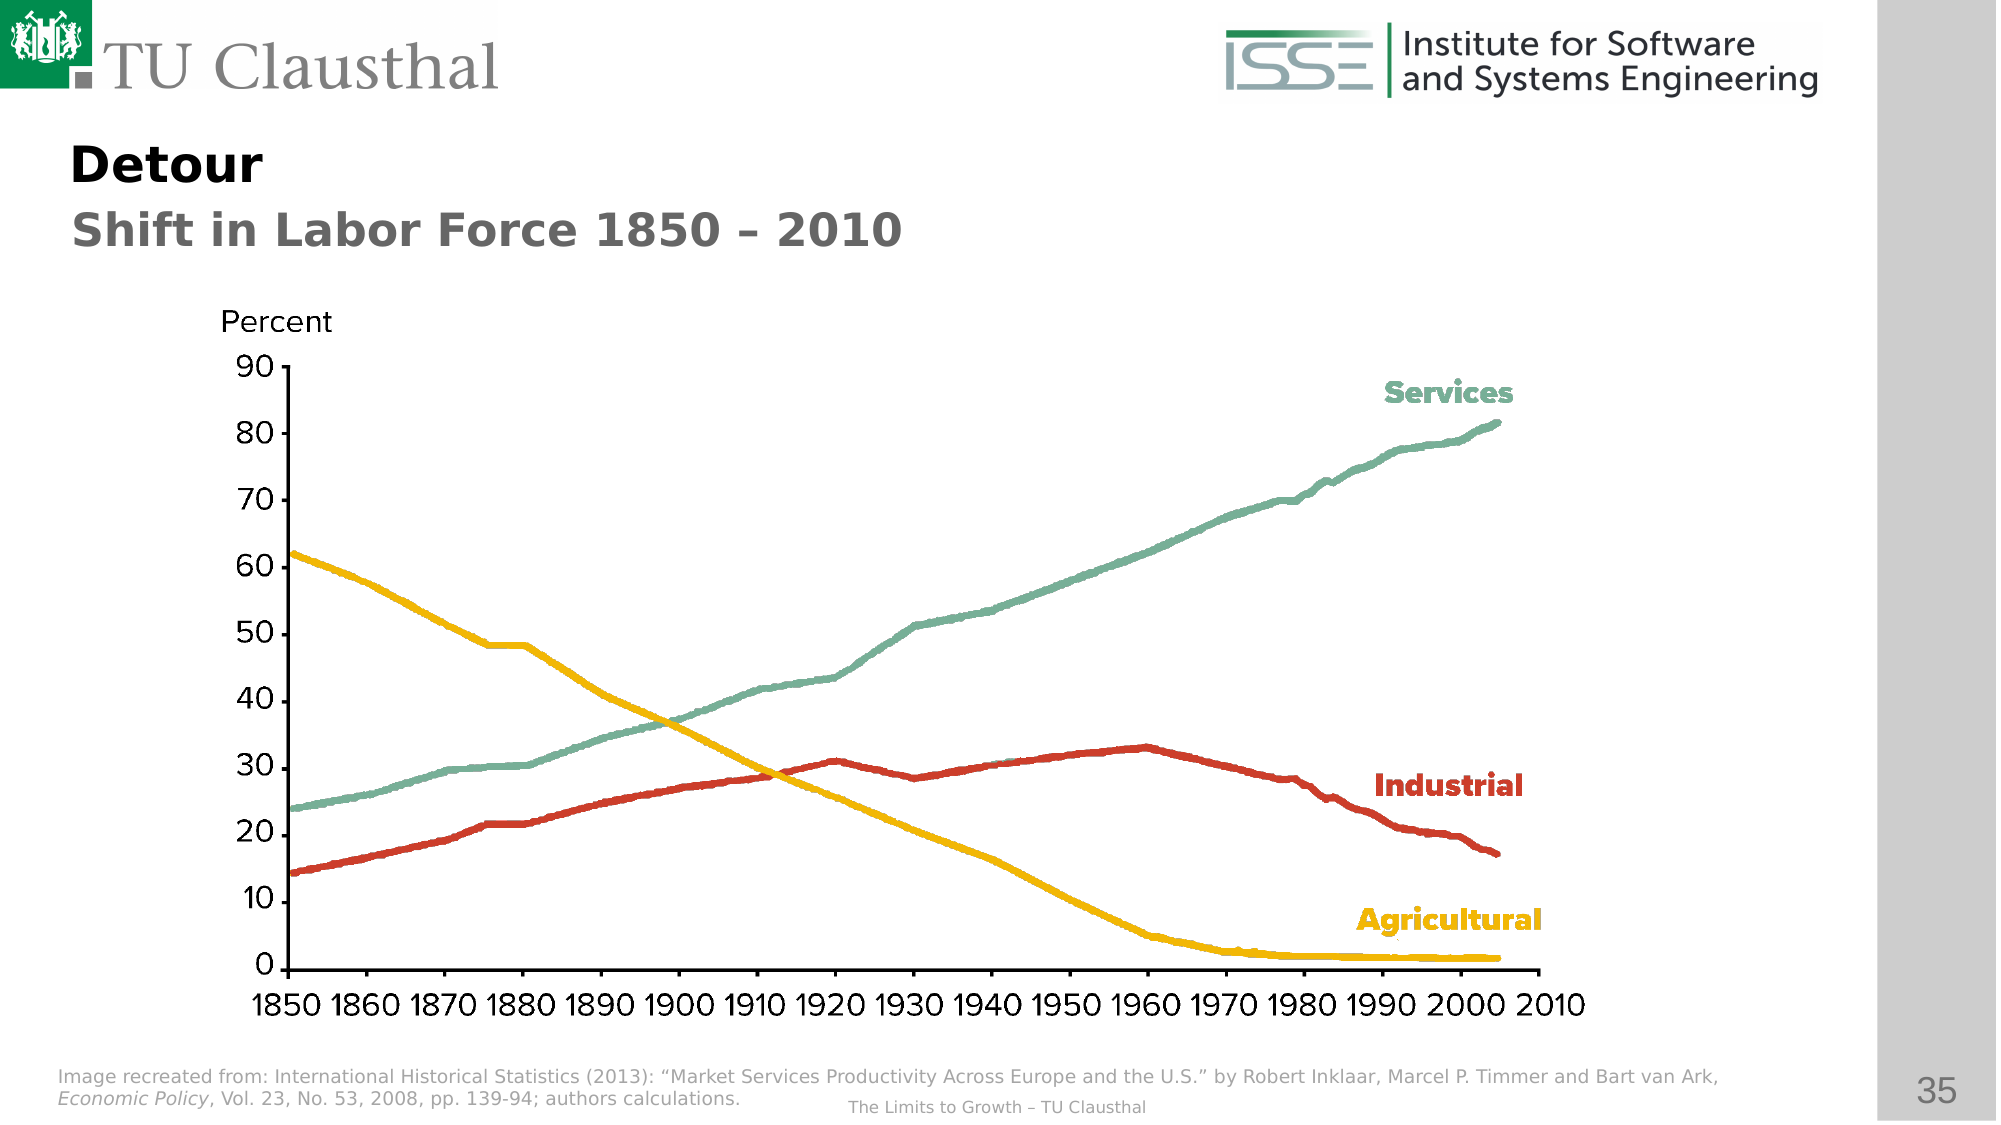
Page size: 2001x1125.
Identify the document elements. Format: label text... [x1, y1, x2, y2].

text_box [975, 537, 1668, 1056]
picture [0, 0, 498, 89]
text_box Shift in Labor Force 1850 – 2010 [70, 188, 1768, 268]
picture [1218, 22, 1823, 104]
text_box Image recreated from: International Historical Statistics (2013): “Market Services Productivity Across Europe and the U.S.” by Robert Inklaar, Marcel P. Timmer and Bart van Ark, Economic Policy, Vol. 23, No. 53, 2008, pp. 139-94; authors calculations. [43, 1056, 1813, 1125]
text_box Detour [55, 125, 1816, 205]
picture [220, 303, 1586, 1026]
